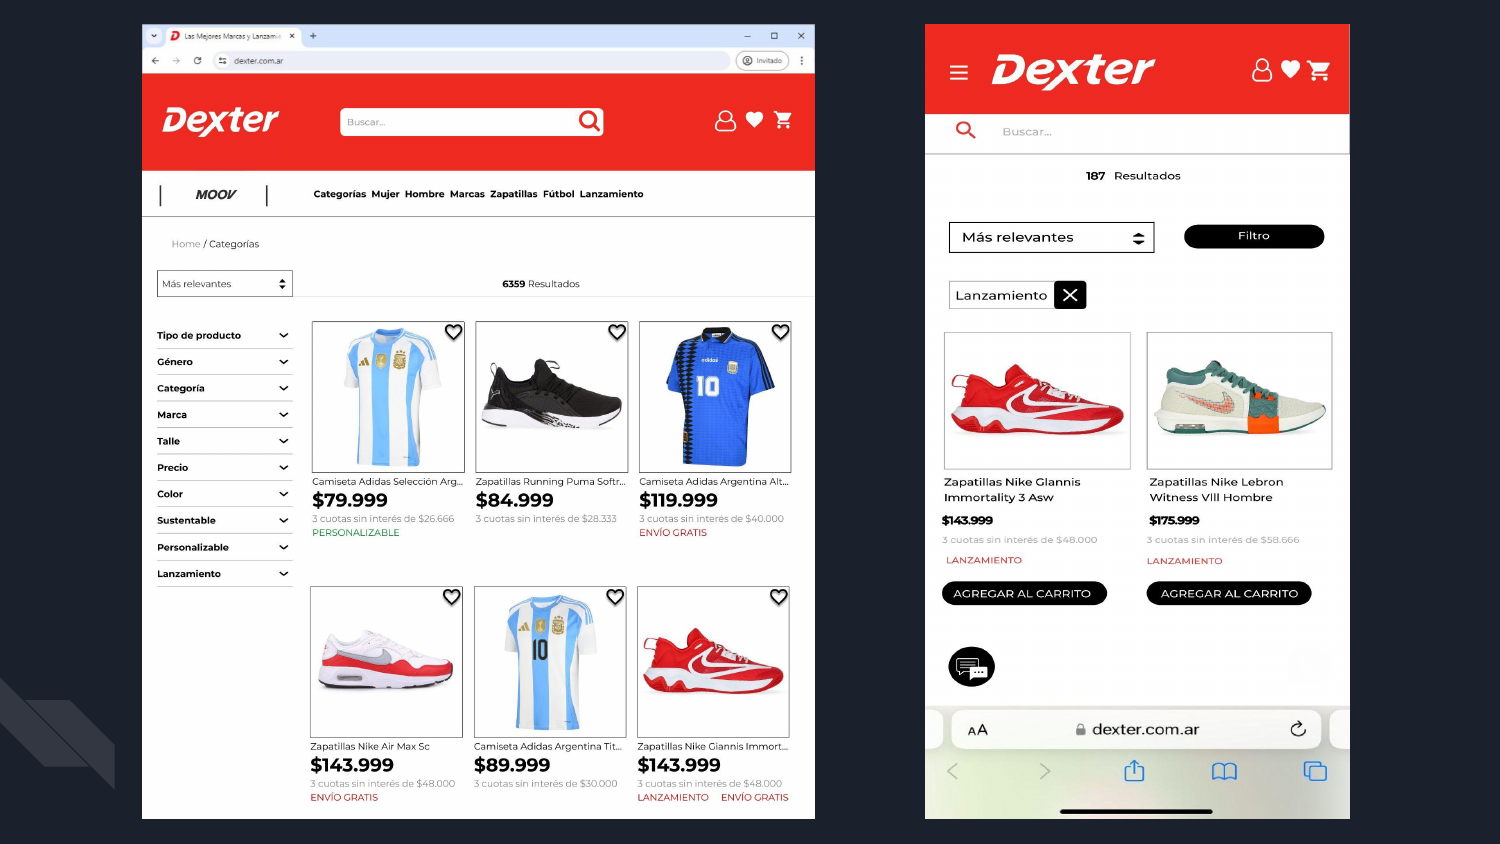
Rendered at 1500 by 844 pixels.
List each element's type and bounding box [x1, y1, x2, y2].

picture [924, 24, 1350, 819]
picture [142, 24, 815, 819]
